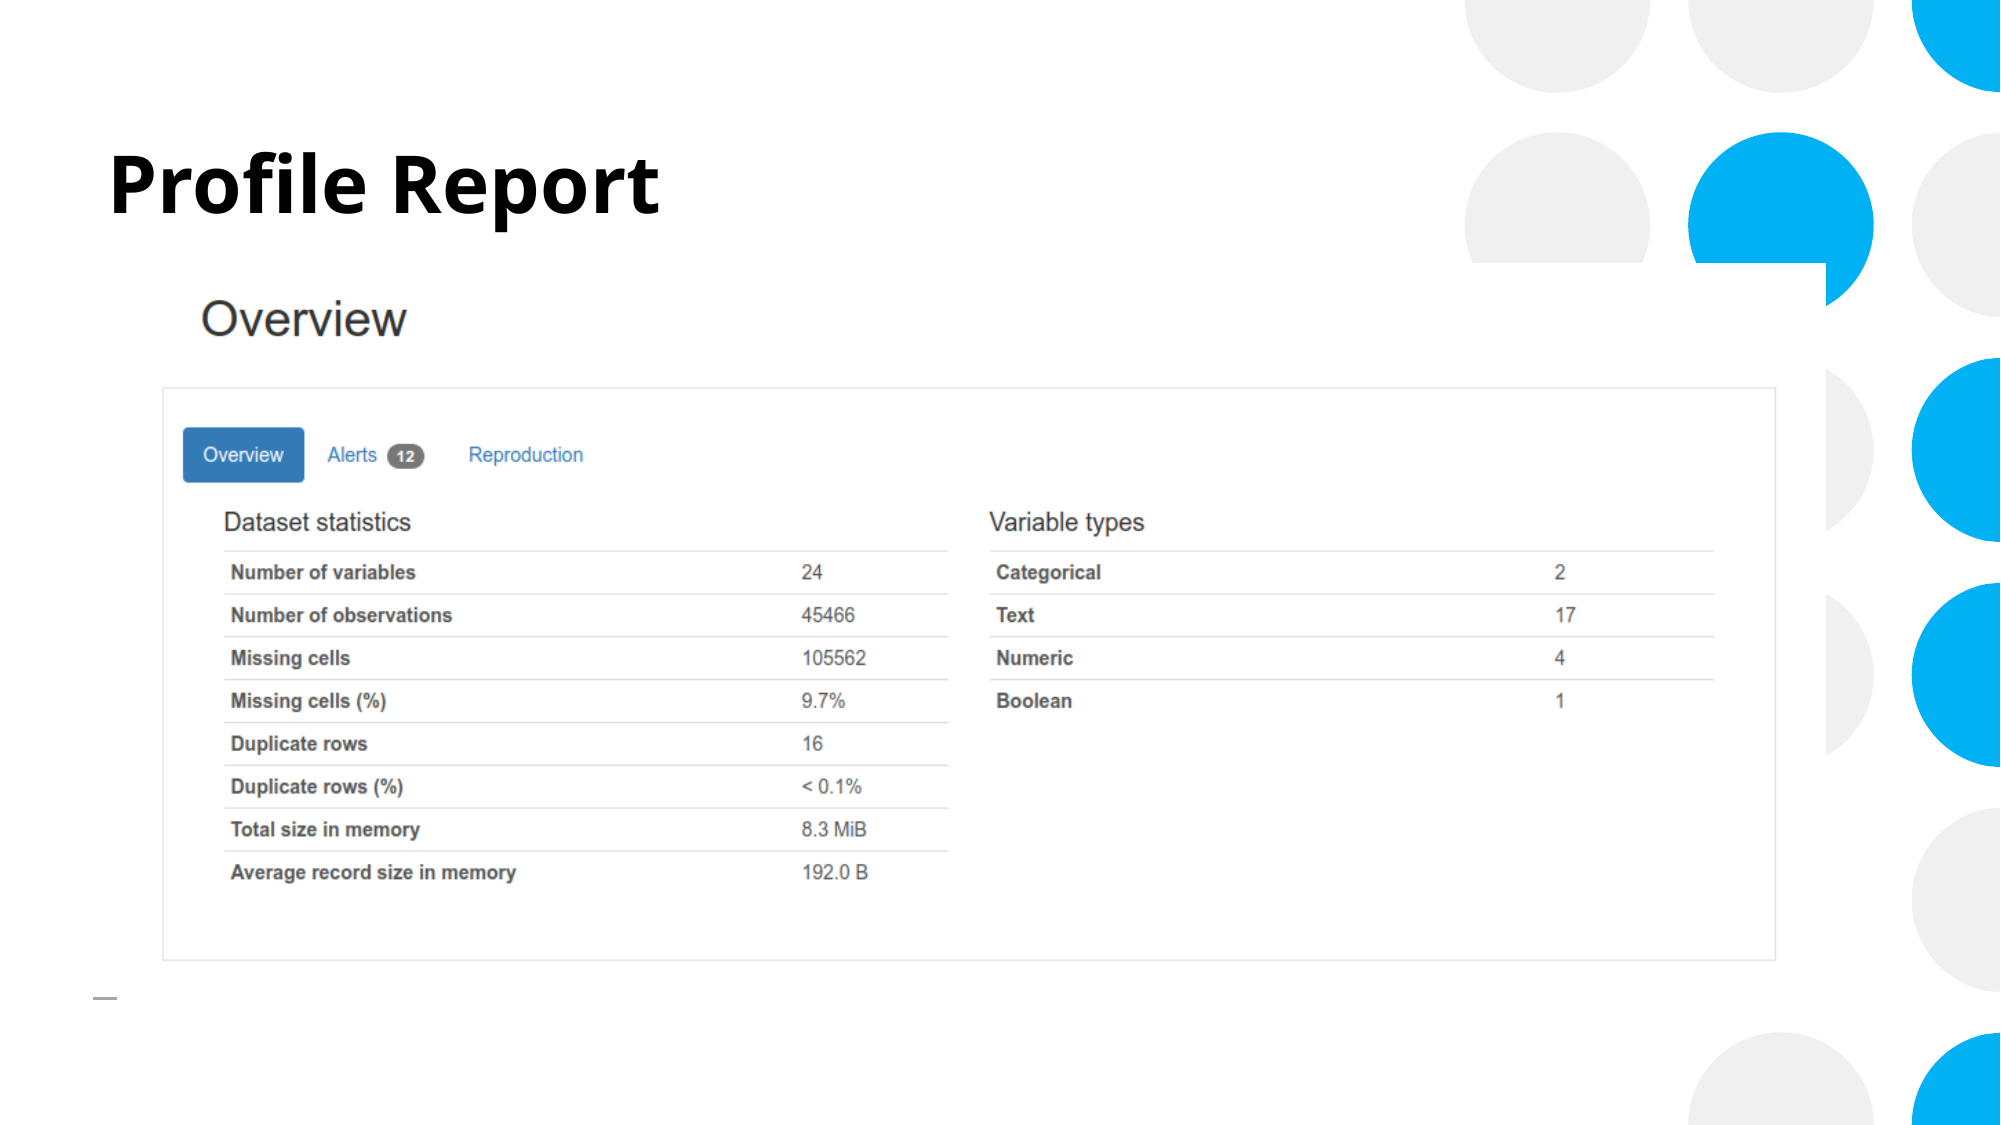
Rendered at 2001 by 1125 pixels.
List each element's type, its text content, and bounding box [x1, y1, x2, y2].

title Profile Report [92, 126, 1297, 335]
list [117, 264, 1826, 1015]
